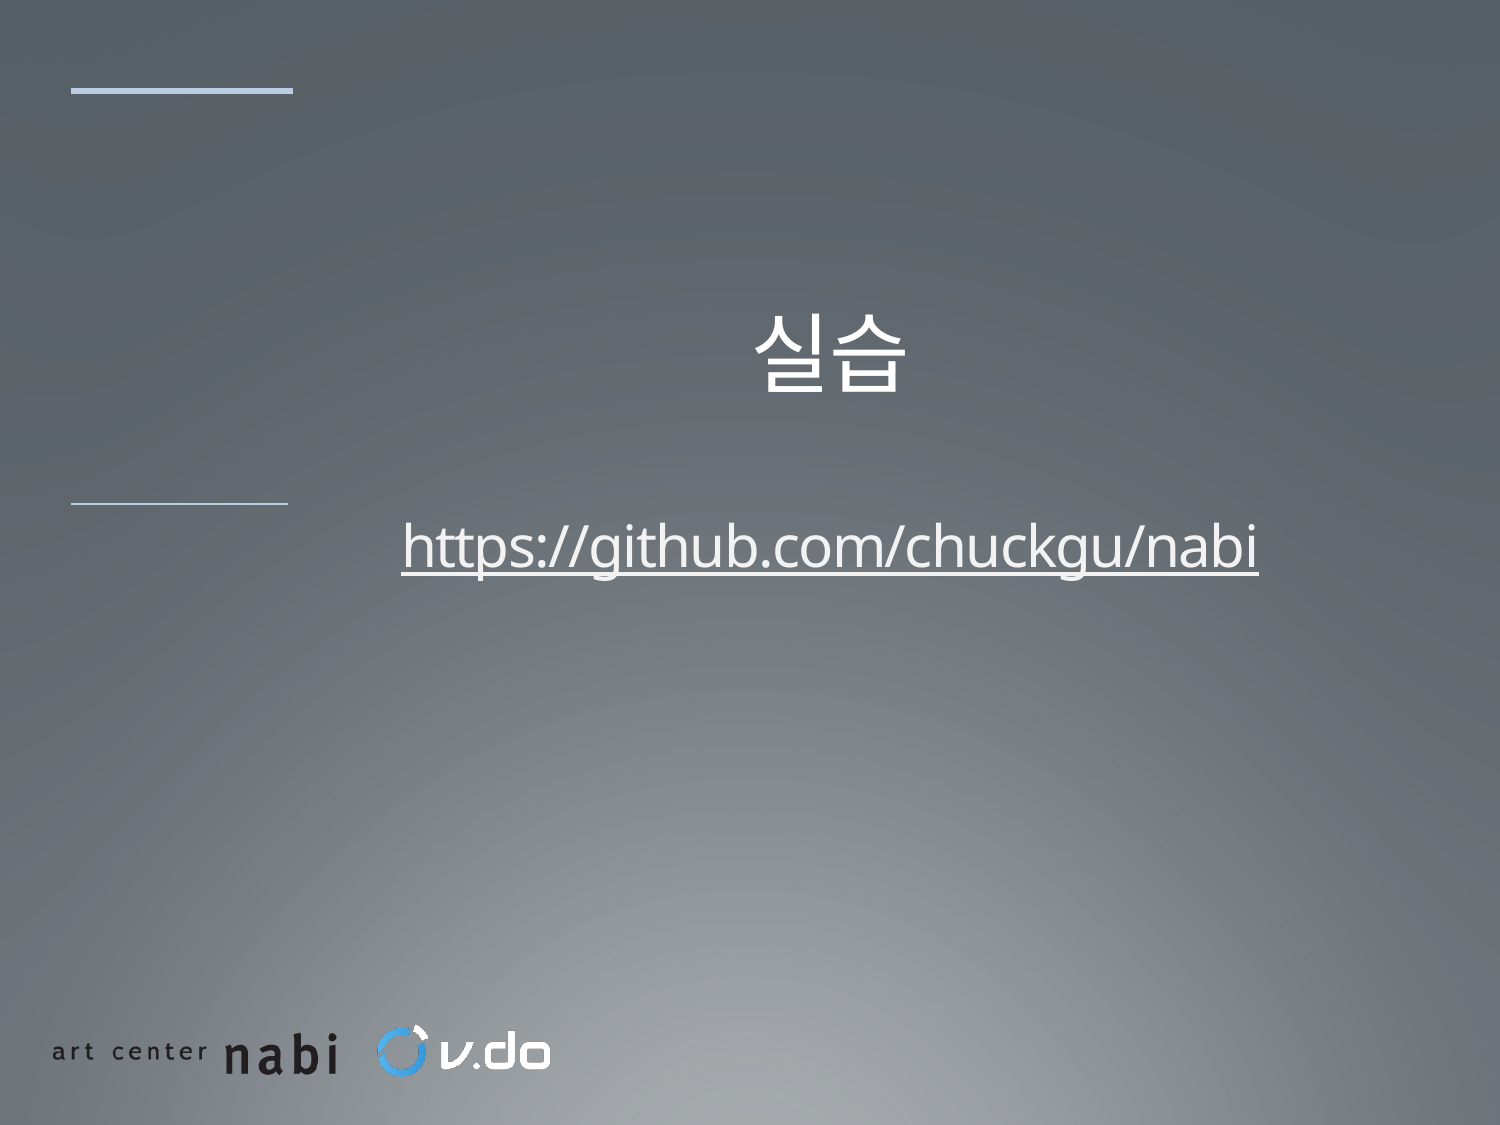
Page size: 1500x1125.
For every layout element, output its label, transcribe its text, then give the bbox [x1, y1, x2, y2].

text_box 실습 https://github.com/chuckgu/nabi [354, 326, 1306, 667]
picture [0, 0, 1500, 1125]
